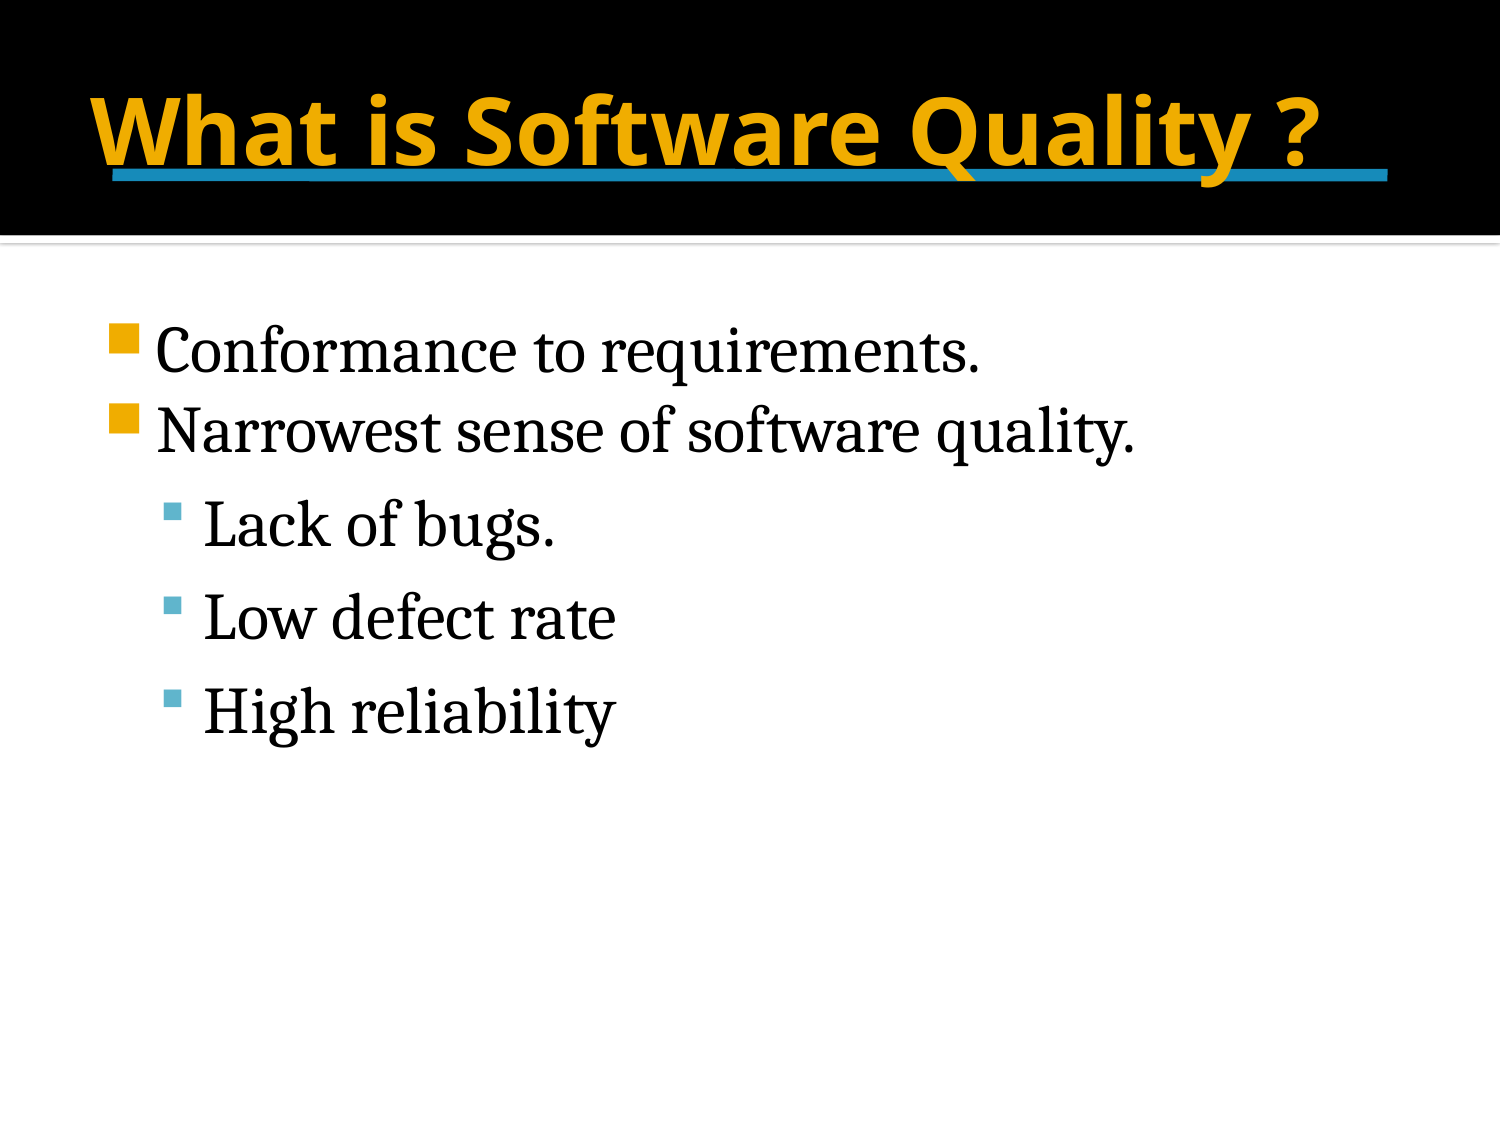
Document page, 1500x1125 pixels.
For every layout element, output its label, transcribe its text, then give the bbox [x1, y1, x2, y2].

list Conformance to requirements. Narrowest sense of software quality. Lack of bugs. Low defect rate High reliability [75, 291, 1425, 1050]
title What is Software Quality ? [75, 25, 1425, 231]
